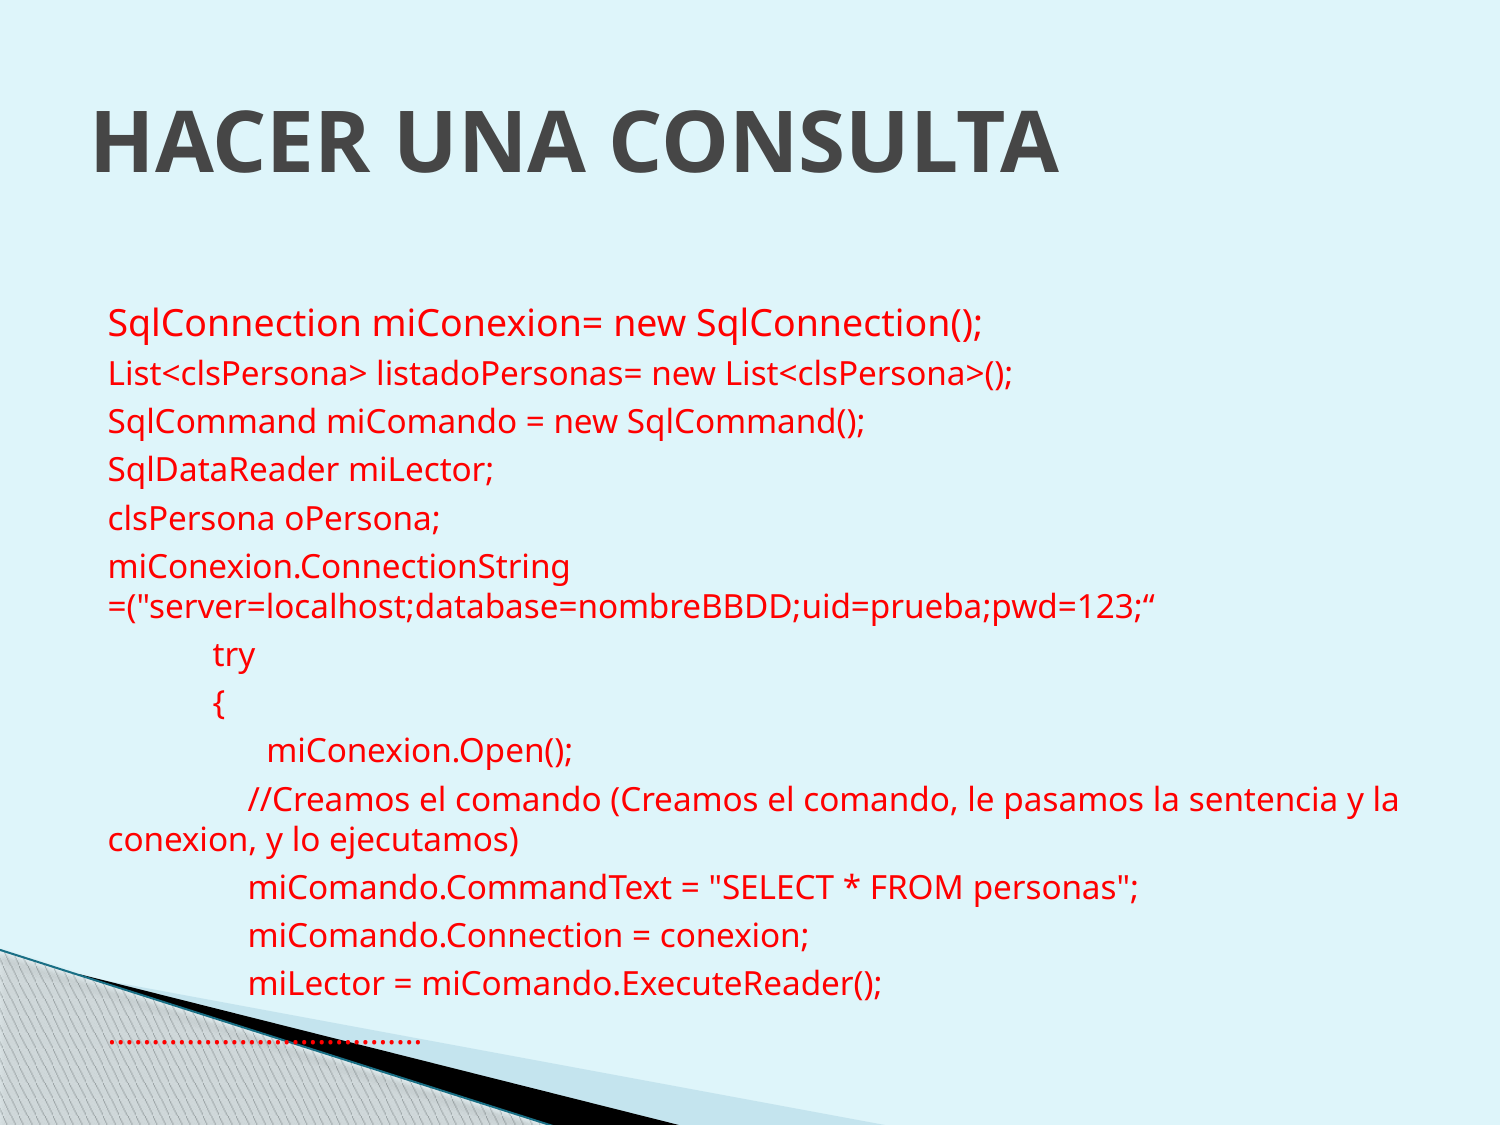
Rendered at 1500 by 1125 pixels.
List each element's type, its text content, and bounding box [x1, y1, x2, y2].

list SqlConnection miConexion= new SqlConnection(); List<clsPersona> listadoPersonas= new List<clsPersona>(); SqlCommand miComando = new SqlCommand(); SqlDataReader miLector; clsPersona oPersona; miConexion.ConnectionString =("server=localhost;database=nombreBBDD;uid=prueba;pwd=123;“ try { miConexion.Open(); //Creamos el comando (Creamos el comando, le pasamos la sentencia y la conexion, y lo ejecutamos) miComando.CommandText = "SELECT * FROM personas"; miComando.Connection = conexion; miLector = miComando.ExecuteReader(); ……………………………… [75, 243, 1425, 986]
title HACER UNA CONSULTA [75, 45, 1425, 233]
